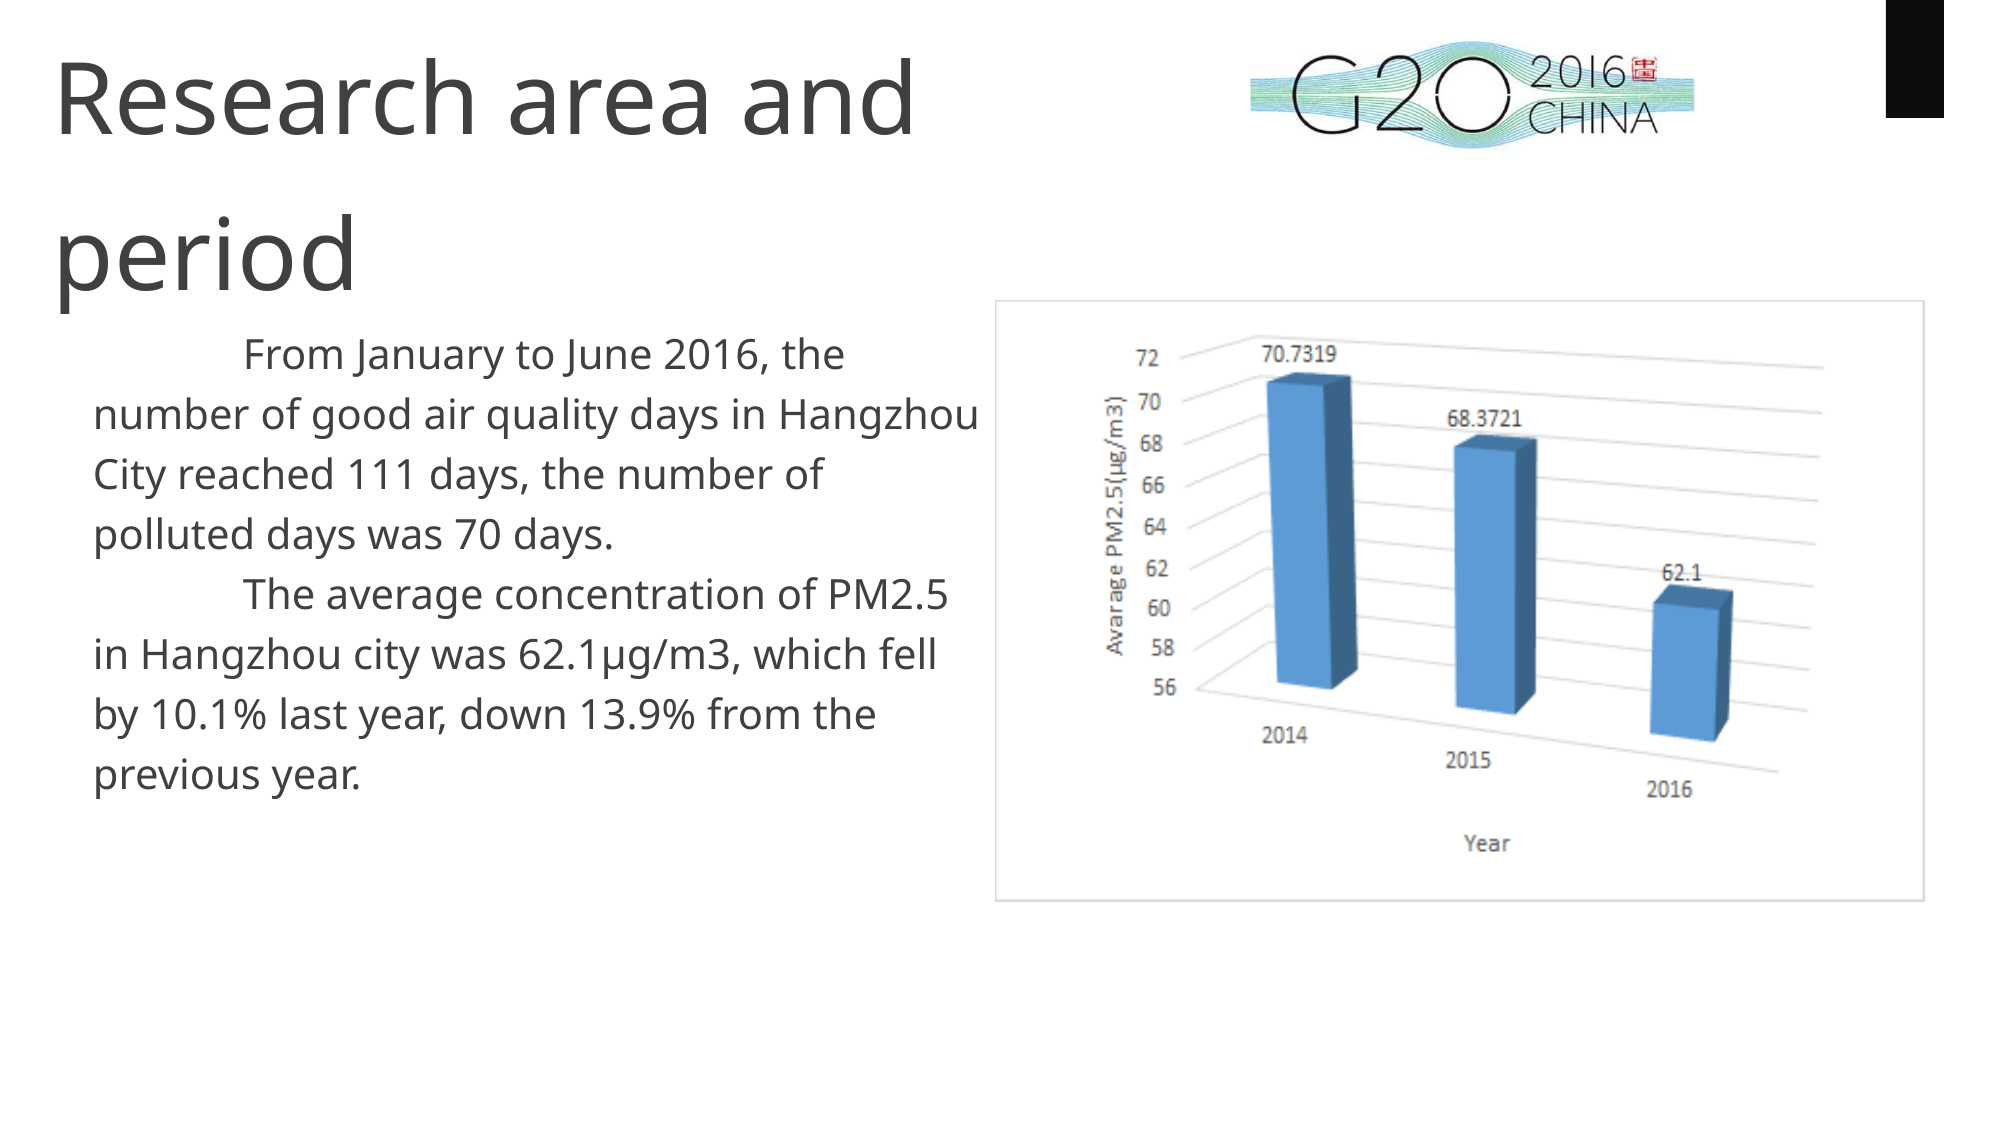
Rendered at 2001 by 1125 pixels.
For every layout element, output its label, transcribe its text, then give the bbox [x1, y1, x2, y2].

slide_number [1865, 0, 1974, 425]
text_box From January to June 2016, the number of good air quality days in Hangzhou City reached 111 days, the number of polluted days was 70 days. The average concentration of PM2.5 in Hangzhou city was 62.1μg/m3, which fell by 10.1% last year, down 13.9% from the previous year. [78, 260, 996, 866]
picture [1205, 7, 1720, 174]
picture [995, 300, 1925, 902]
text_box Research area and period [37, 0, 1223, 318]
